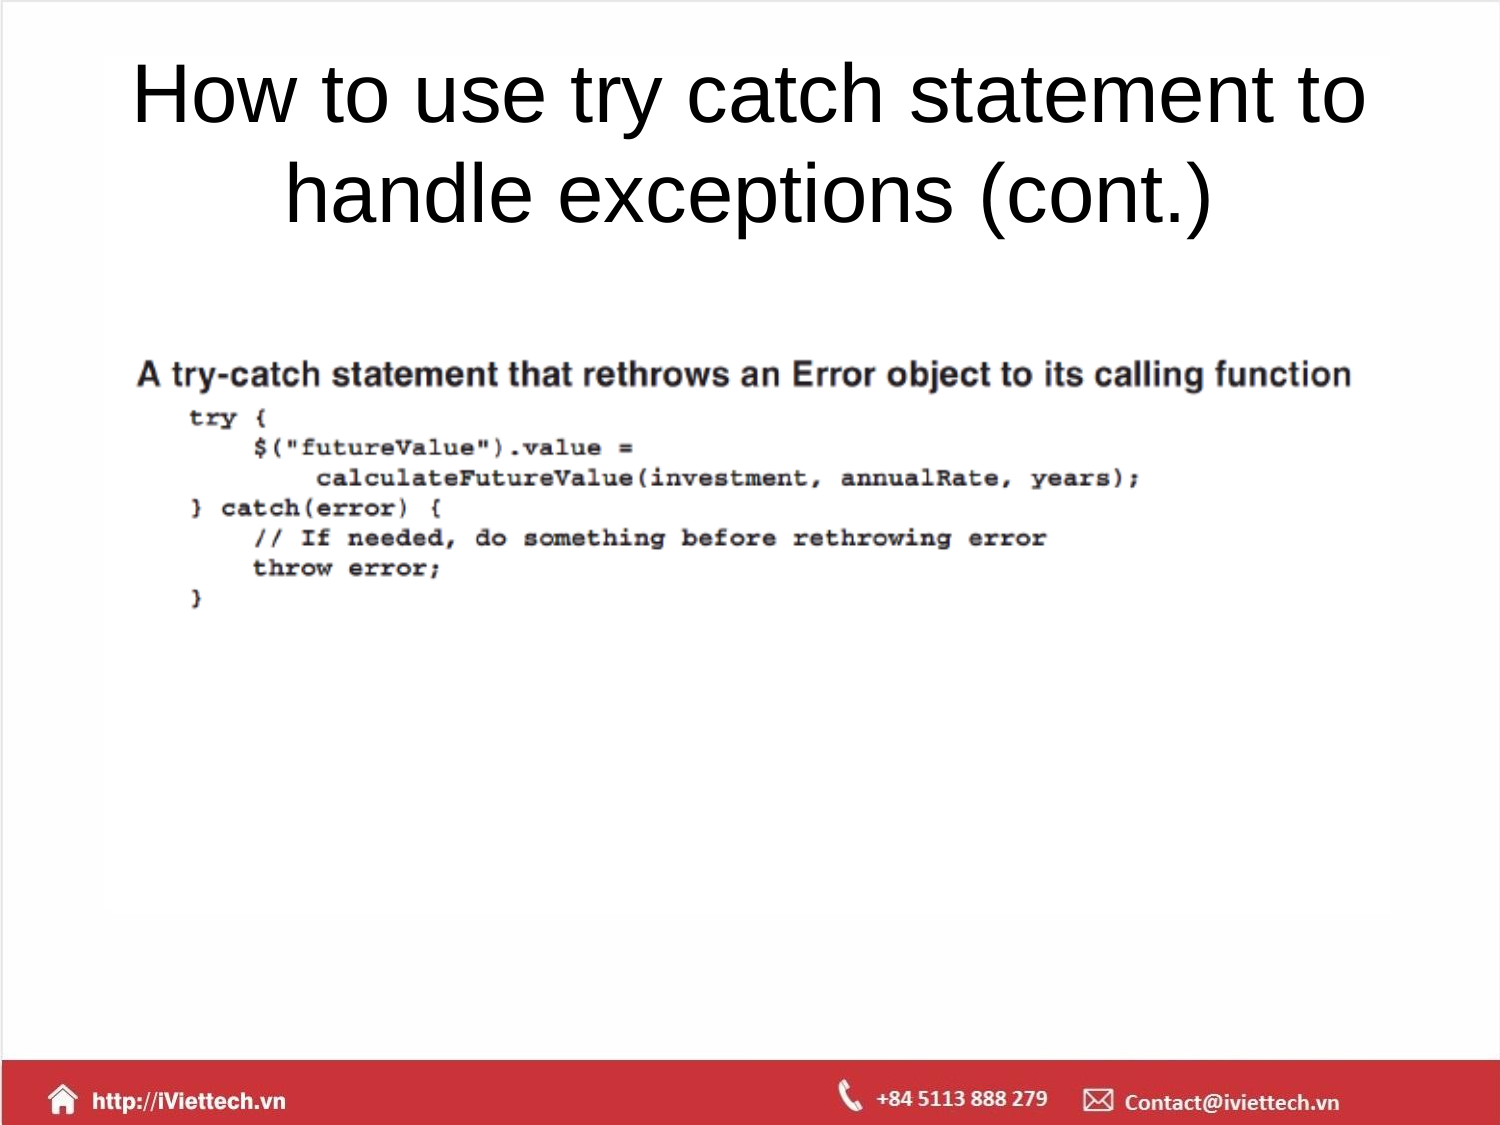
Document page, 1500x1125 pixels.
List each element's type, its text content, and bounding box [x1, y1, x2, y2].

picture [0, 0, 1500, 1125]
title How to use try catch statement to handle exceptions (cont.) [75, 45, 1425, 233]
